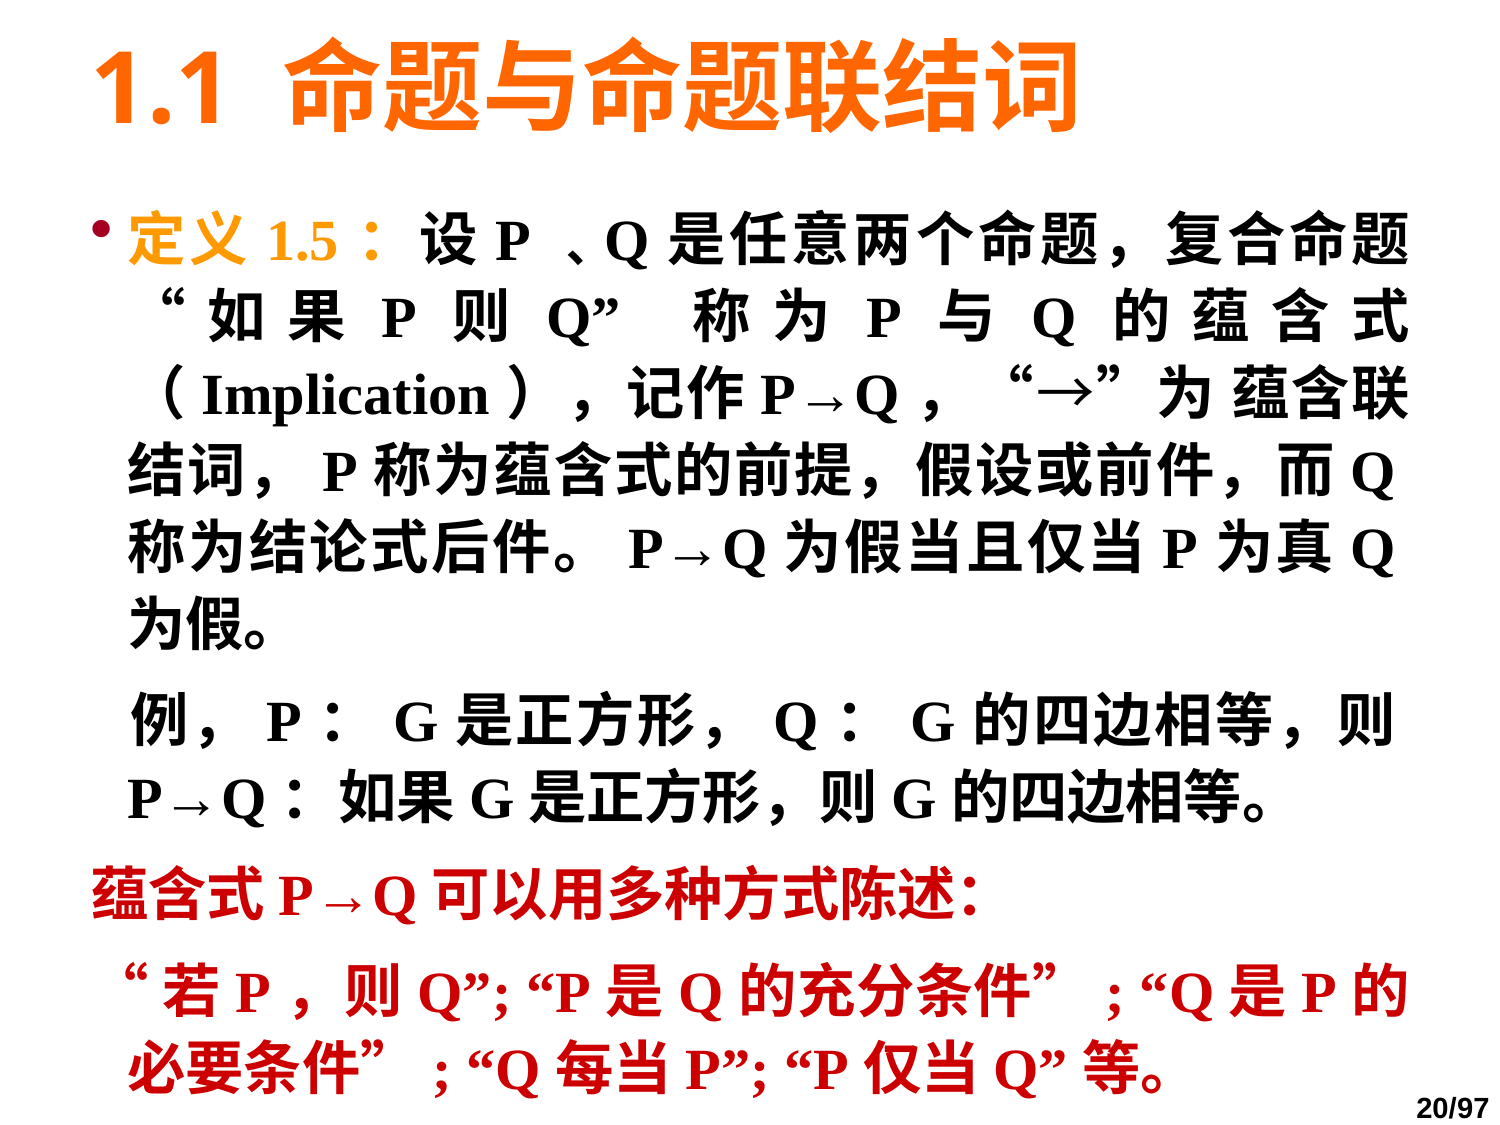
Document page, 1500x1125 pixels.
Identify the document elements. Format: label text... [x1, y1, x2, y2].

list 定义1.5：设P ﹑Q是任意两个命题，复合命题“如果P则Q” 称为P与Q的蕴含式（Implication），记作P→Q，“→”为 蕴含联结词，P称为蕴含式的前提，假设或前件，而Q称为结论式后件。P→Q为假当且仅当P为真Q为假。 例，P：G是正方形，Q：G的四边相等，则P→Q：如果G是正方形，则G的四边相等。 蕴含式P→Q可以用多种方式陈述： “若P，则Q”; “P是Q的充分条件”; “Q是P的必要条件”; “Q每当P”; “P仅当Q”等。 [75, 187, 1425, 1088]
title 1.1 命题与命题联结词 [74, 37, 1426, 143]
